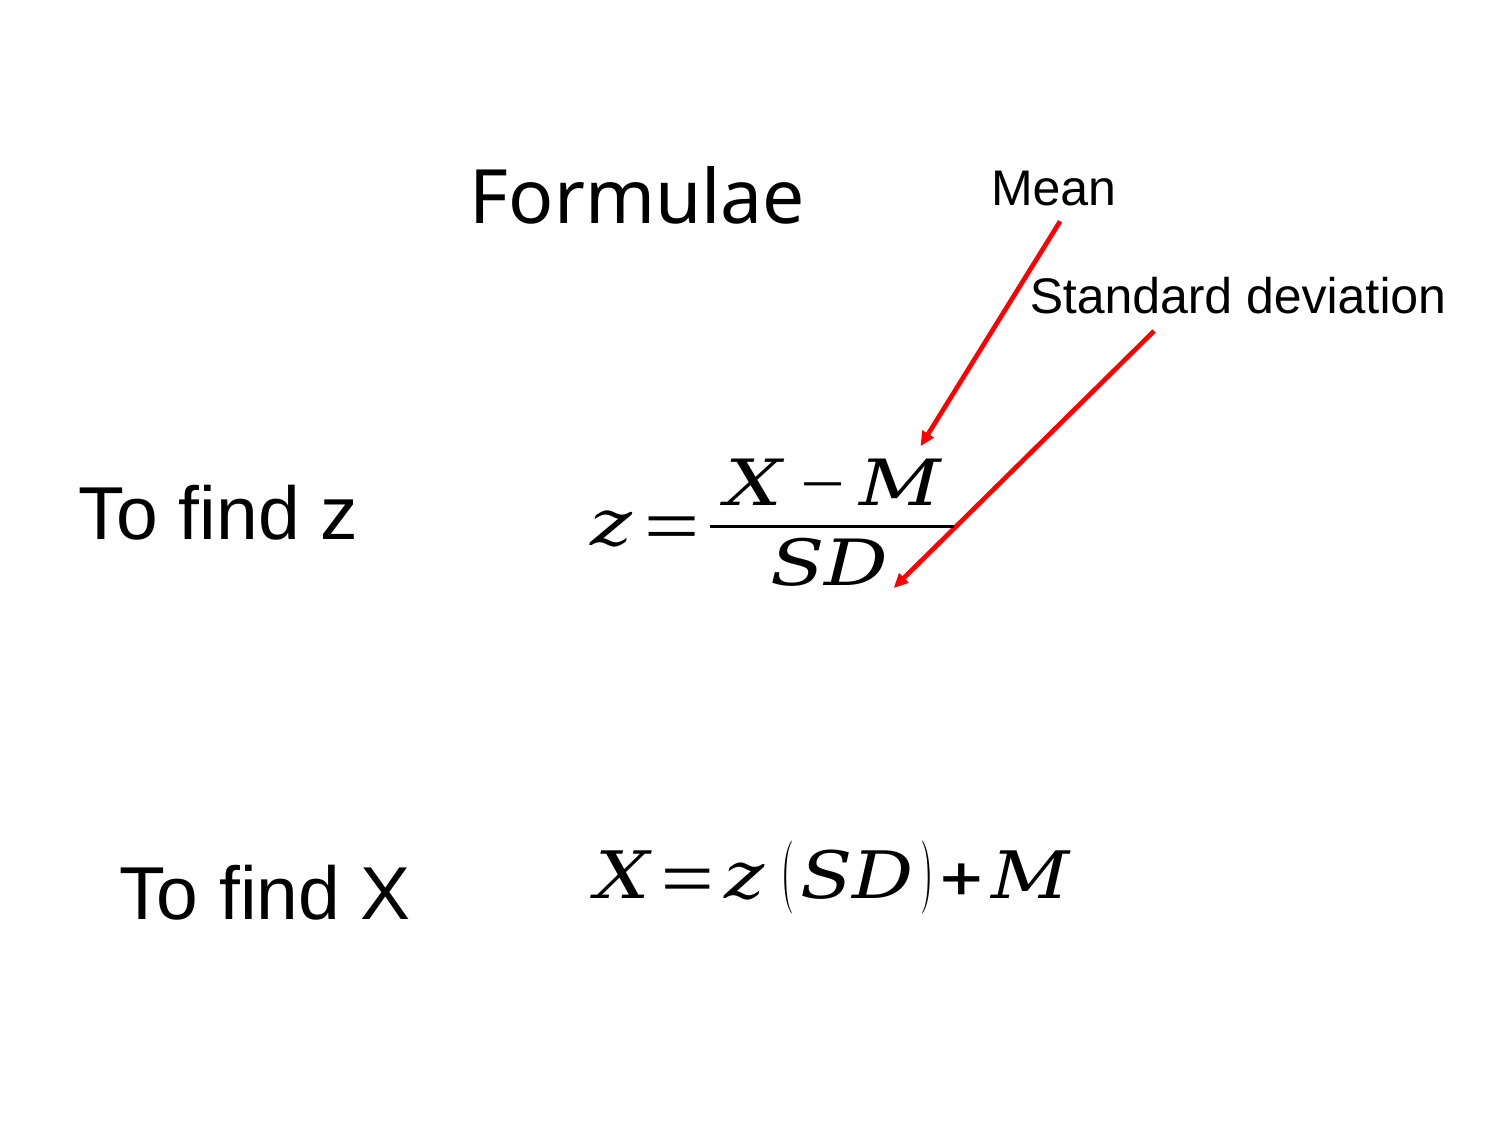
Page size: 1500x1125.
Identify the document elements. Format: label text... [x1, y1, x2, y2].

text_box To find X: [104, 837, 447, 943]
text_box Formulae [0, 99, 1275, 288]
text_box Standard deviation [1014, 256, 1462, 332]
text_box [920, 221, 1061, 446]
text_box Mean [976, 148, 1131, 223]
text_box [893, 330, 1155, 588]
text_box To find z: [64, 456, 394, 562]
